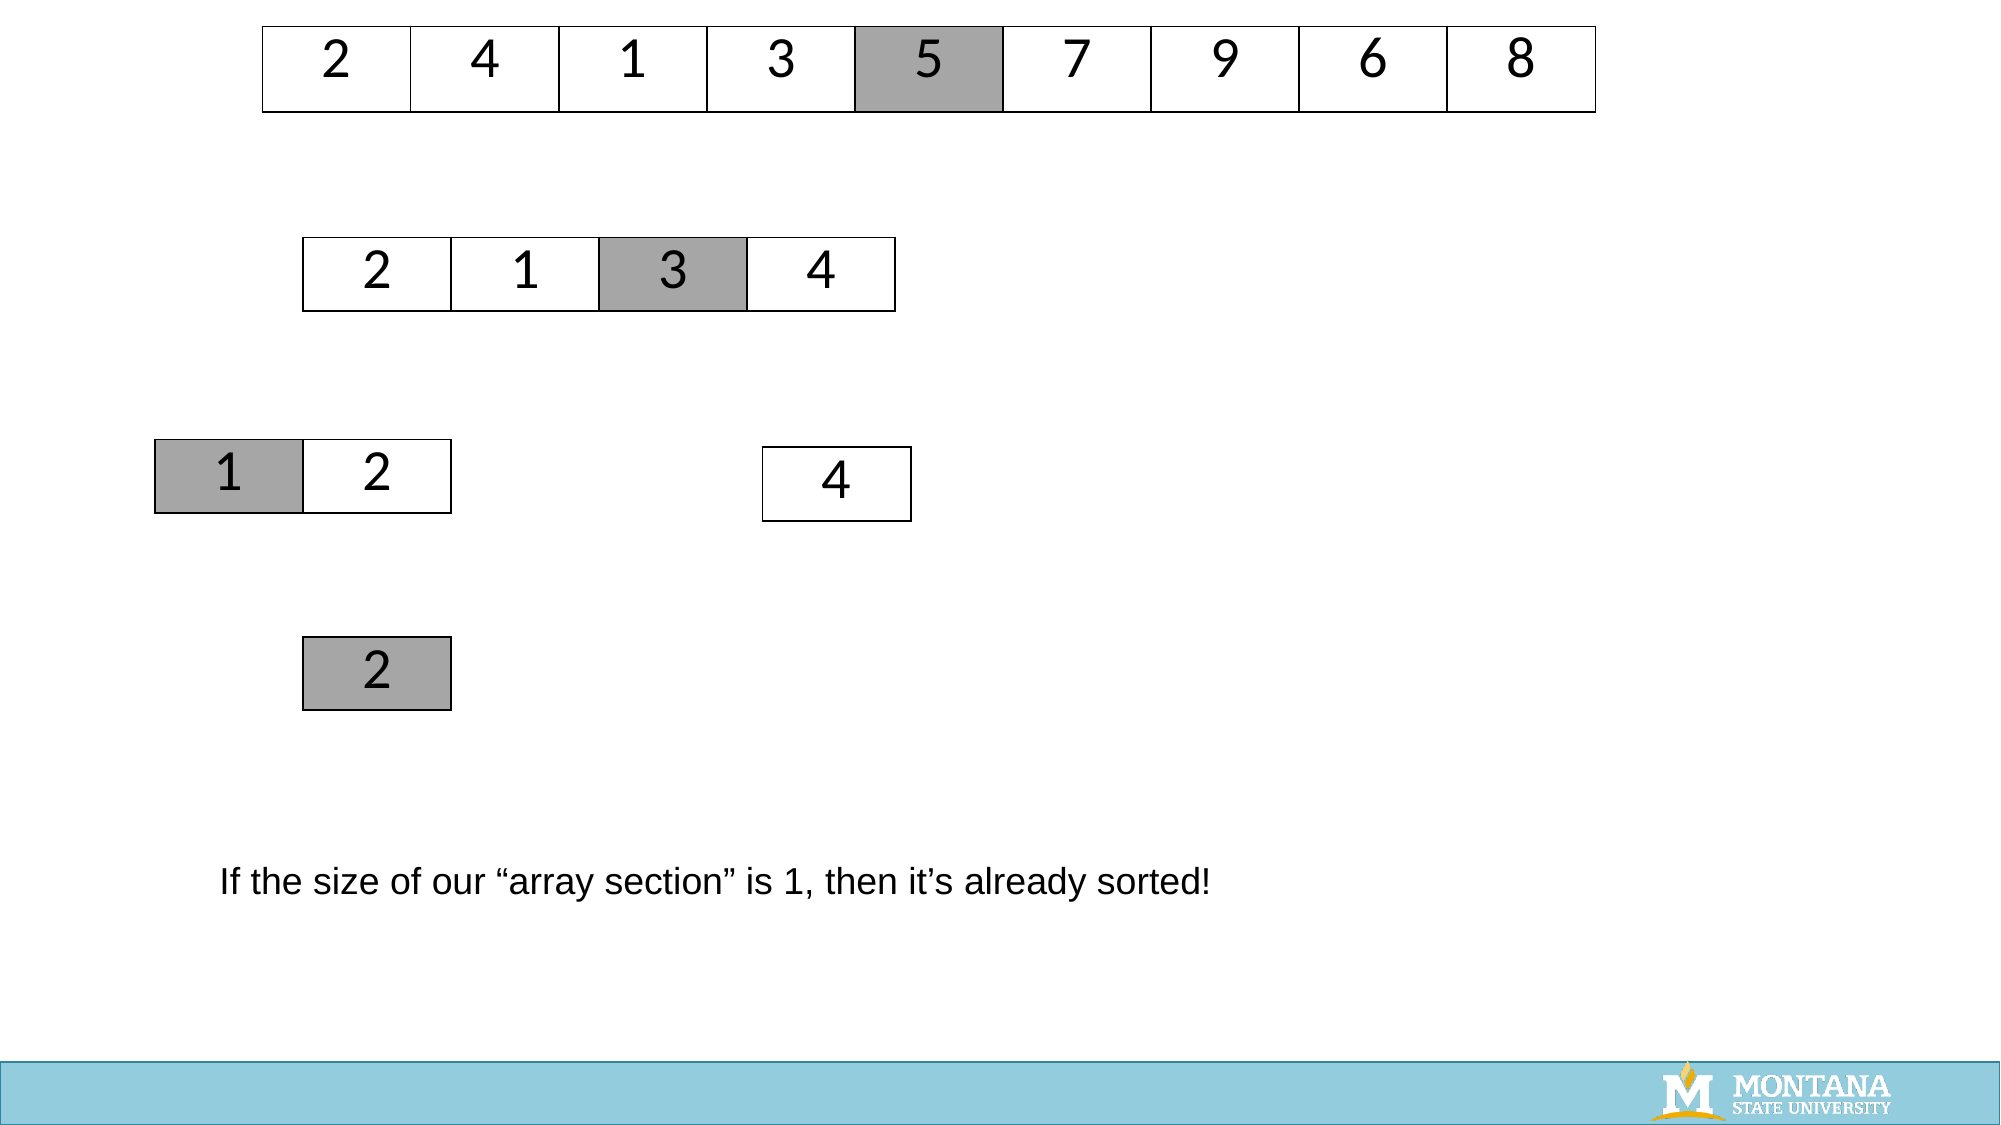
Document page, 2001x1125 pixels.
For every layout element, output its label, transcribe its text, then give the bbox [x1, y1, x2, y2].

table_header 1 [560, 27, 706, 111]
table_header 1 [452, 238, 598, 310]
table_header 5 [856, 27, 1002, 111]
table_header 2 [304, 238, 450, 310]
table_header 1 [156, 440, 302, 512]
table_header 4 [748, 238, 894, 310]
table_header 2 [304, 638, 450, 709]
table_header 4 [763, 448, 910, 520]
table_header 4 [411, 27, 558, 111]
table_header 9 [1152, 27, 1298, 111]
table_header 2 [263, 27, 410, 111]
table_header 7 [1004, 27, 1150, 111]
table_header 6 [1300, 27, 1446, 111]
table_header 3 [708, 27, 854, 111]
table_header 8 [1448, 27, 1595, 111]
text_box If the size of our “array section” is 1, then it’s already sorted! [204, 849, 1228, 910]
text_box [0, 1060, 1647, 1125]
table_header 3 [600, 238, 746, 310]
picture [1649, 1060, 1892, 1122]
table_header 2 [304, 440, 450, 512]
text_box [1892, 1060, 2000, 1125]
